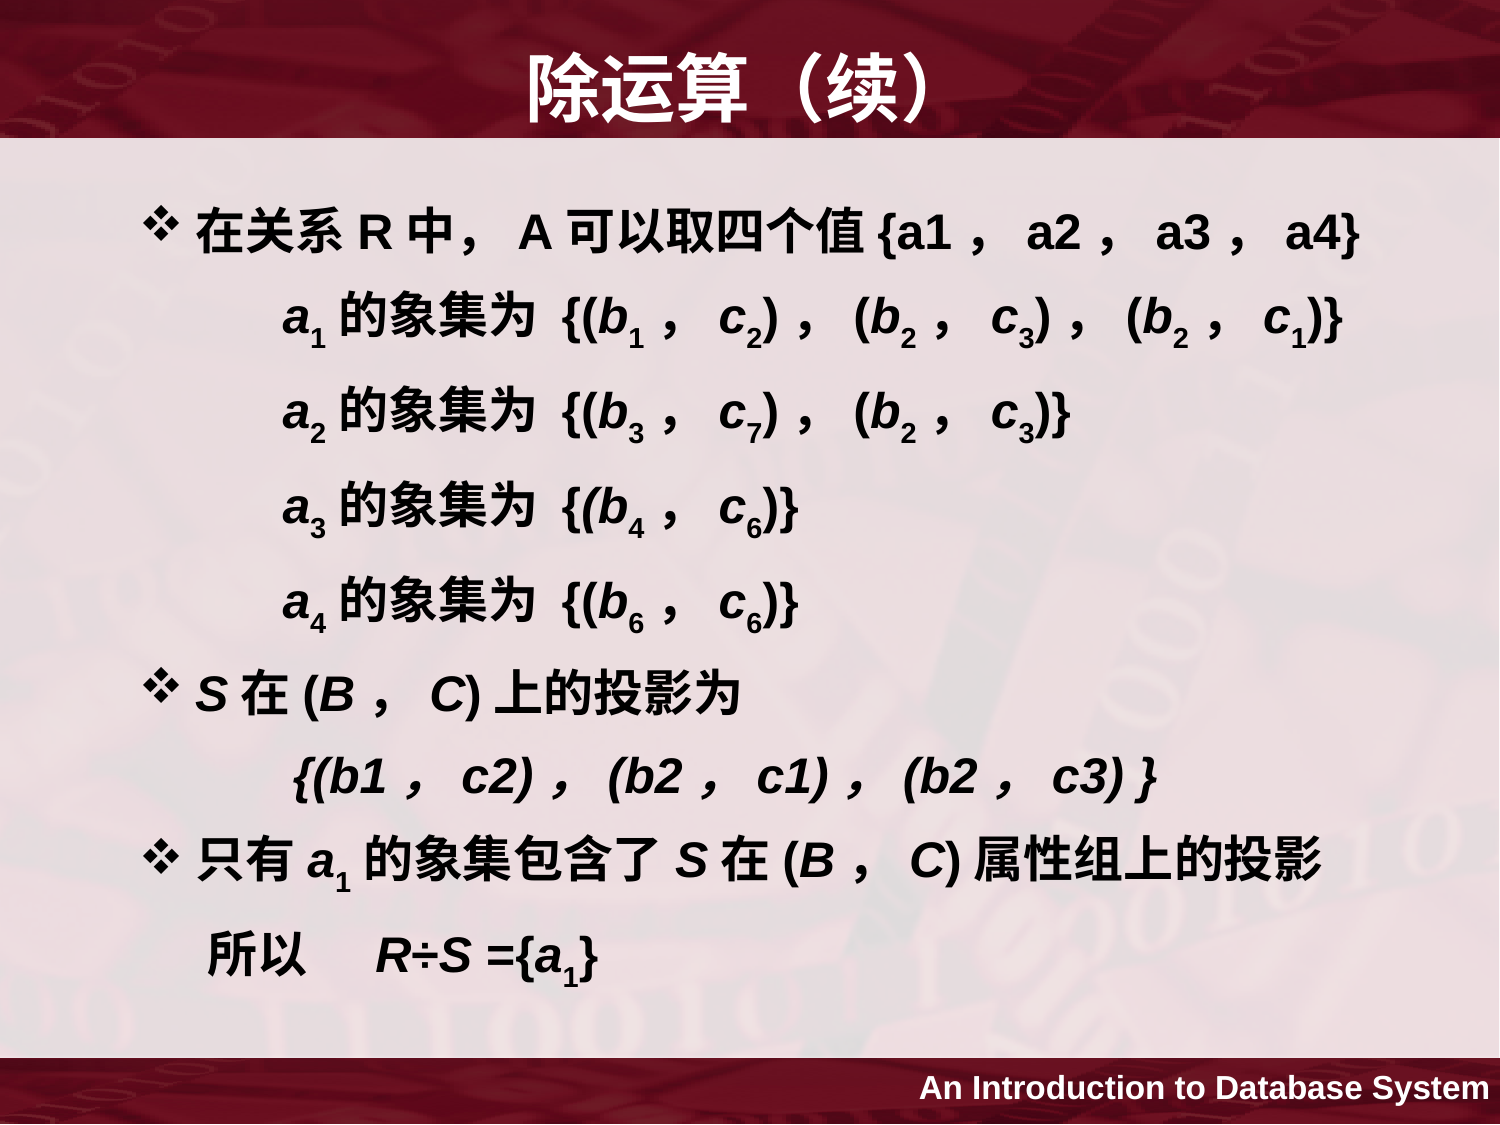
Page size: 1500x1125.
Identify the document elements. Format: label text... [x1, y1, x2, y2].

title 除运算（续） [74, 0, 1426, 181]
list 在关系R中，A可以取四个值{a1，a2，a3，a4} a1的象集为 {(b1，c2)，(b2，c3)，(b2，c1)} a2的象集为 {(b3，c7)，(b2，c3)} a3的象集为 {(b4，c6)} a4的象集为 {(b6，c6)} S在(B，C)上的投影为 {(b1，c2)，(b2，c1)，(b2，c3) } 只有a1的象集包含了S在(B，C)属性组上的投影 所以 R÷S ={a1} [123, 179, 1435, 1004]
picture [0, 0, 1500, 1124]
